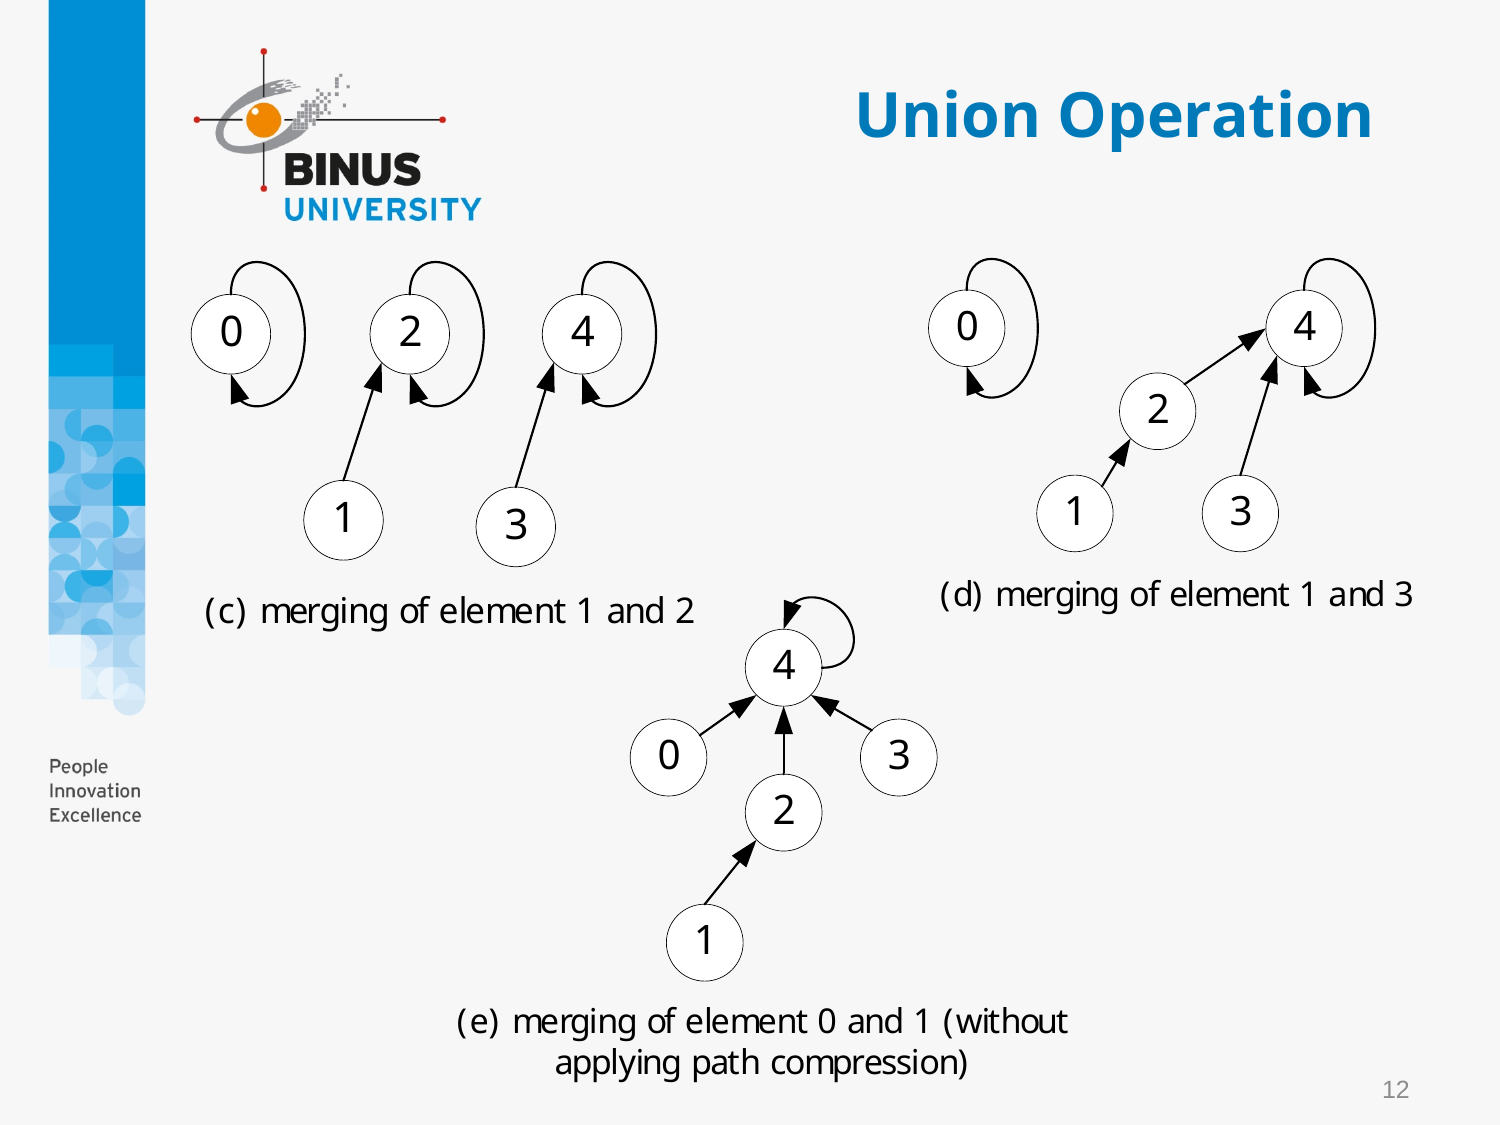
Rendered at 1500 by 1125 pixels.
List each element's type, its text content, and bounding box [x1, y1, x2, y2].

slide_number 12 [1074, 1058, 1425, 1119]
picture [0, 0, 1500, 1098]
title Union Operation [587, 60, 1391, 165]
